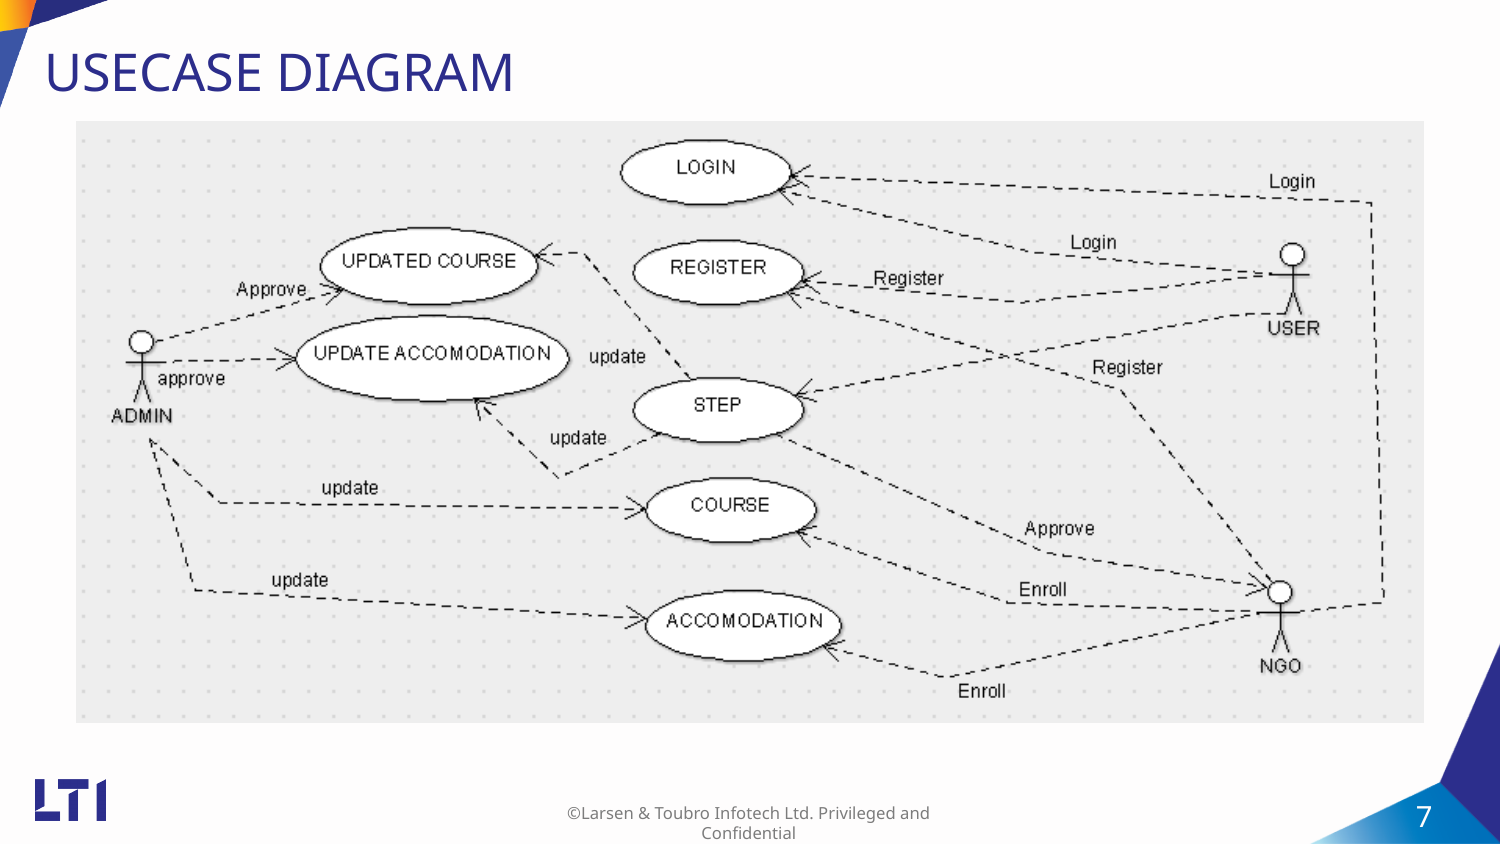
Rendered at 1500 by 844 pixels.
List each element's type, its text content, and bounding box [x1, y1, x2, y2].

picture [35, 779, 106, 821]
title USECASE DIAGRAM [43, 38, 1455, 104]
picture [76, 120, 1500, 844]
picture [0, 0, 109, 110]
